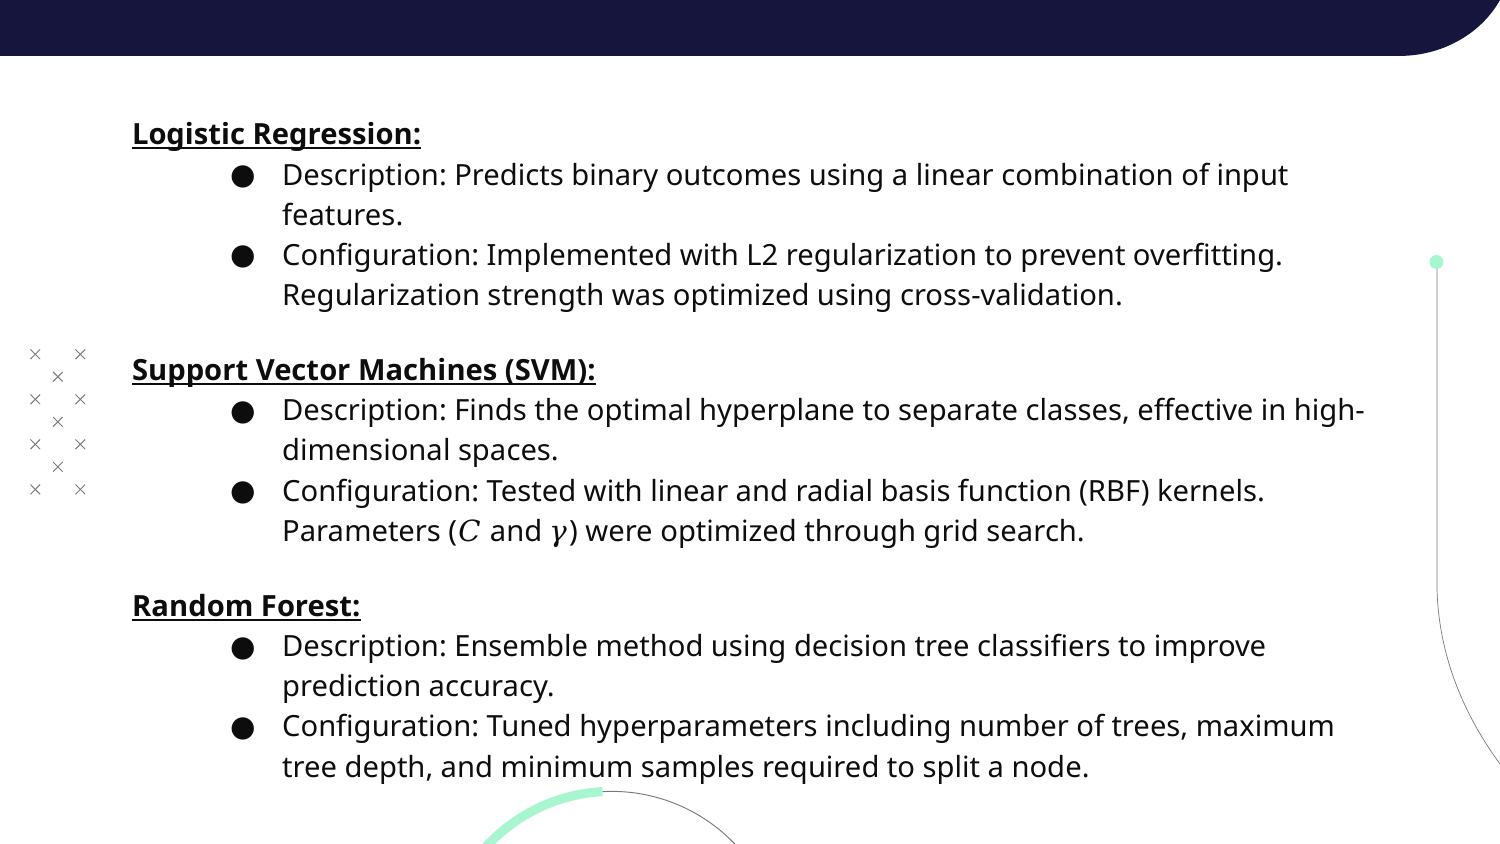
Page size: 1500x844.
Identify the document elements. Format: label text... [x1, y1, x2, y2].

list Logistic Regression: Description: Predicts binary outcomes using a linear combination of input features. Configuration: Implemented with L2 regularization to prevent overfitting. Regularization strength was optimized using cross-validation. Support Vector Machines (SVM): Description: Finds the optimal hyperplane to separate classes, effective in high-dimensional spaces. Configuration: Tested with linear and radial basis function (RBF) kernels. Parameters (𝐶 and 𝛾) were optimized through grid search. Random Forest: Description: Ensemble method using decision tree classifiers to improve prediction accuracy. Configuration: Tuned hyperparameters including number of trees, maximum tree depth, and minimum samples required to split a node. [116, 95, 1383, 191]
